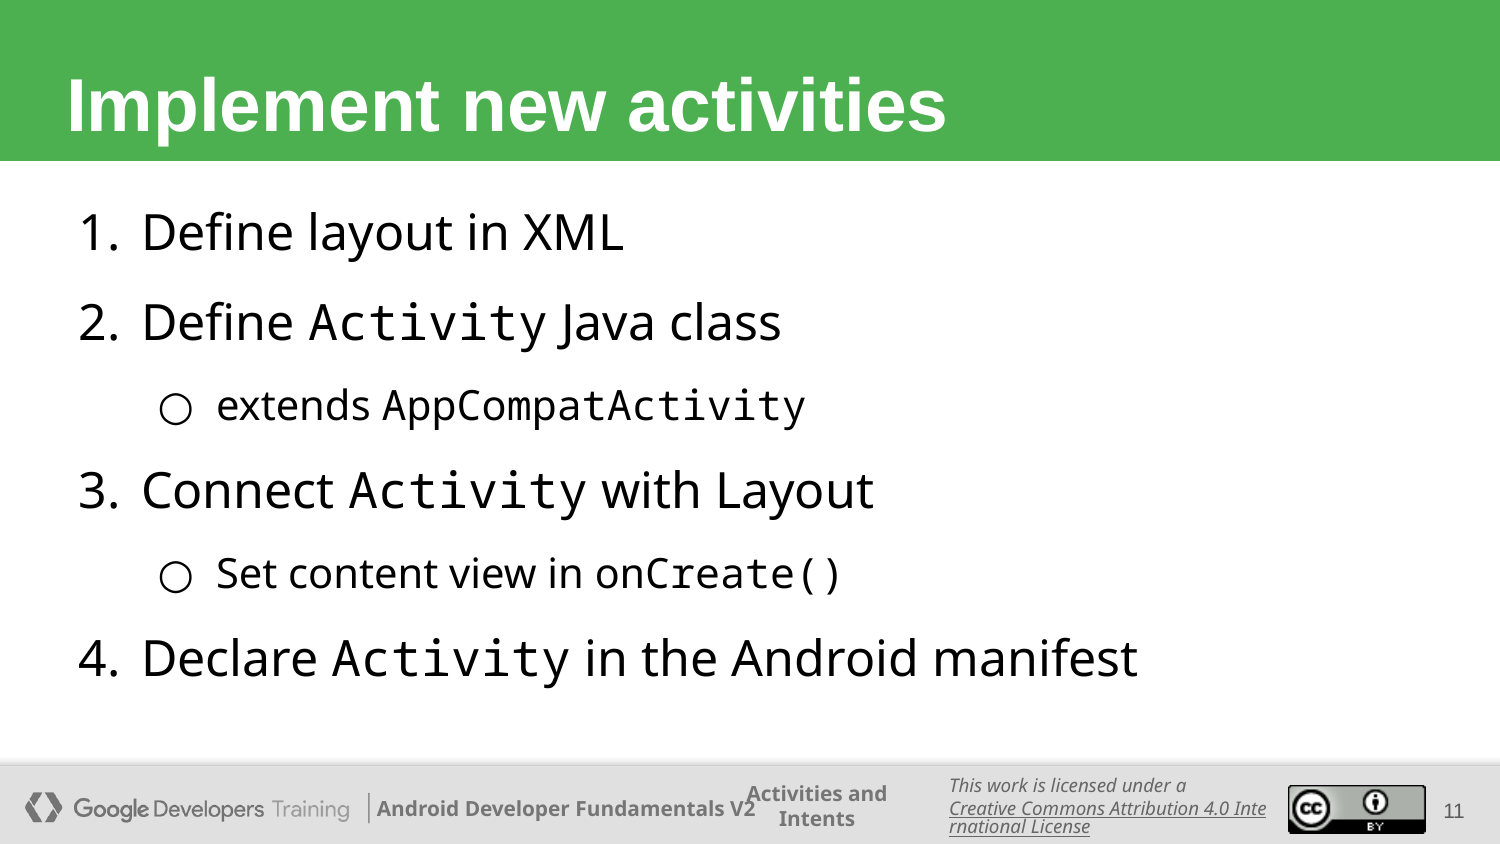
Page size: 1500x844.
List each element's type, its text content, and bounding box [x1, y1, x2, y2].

list Define layout in XML Define Activity Java class extends AppCompatActivity Connect Activity with Layout Set content view in onCreate() Declare Activity in the Android manifest [51, 176, 1449, 737]
picture [0, 161, 1500, 844]
slide_number ‹#› [1389, 777, 1480, 842]
title Implement new activities [51, 28, 1449, 122]
